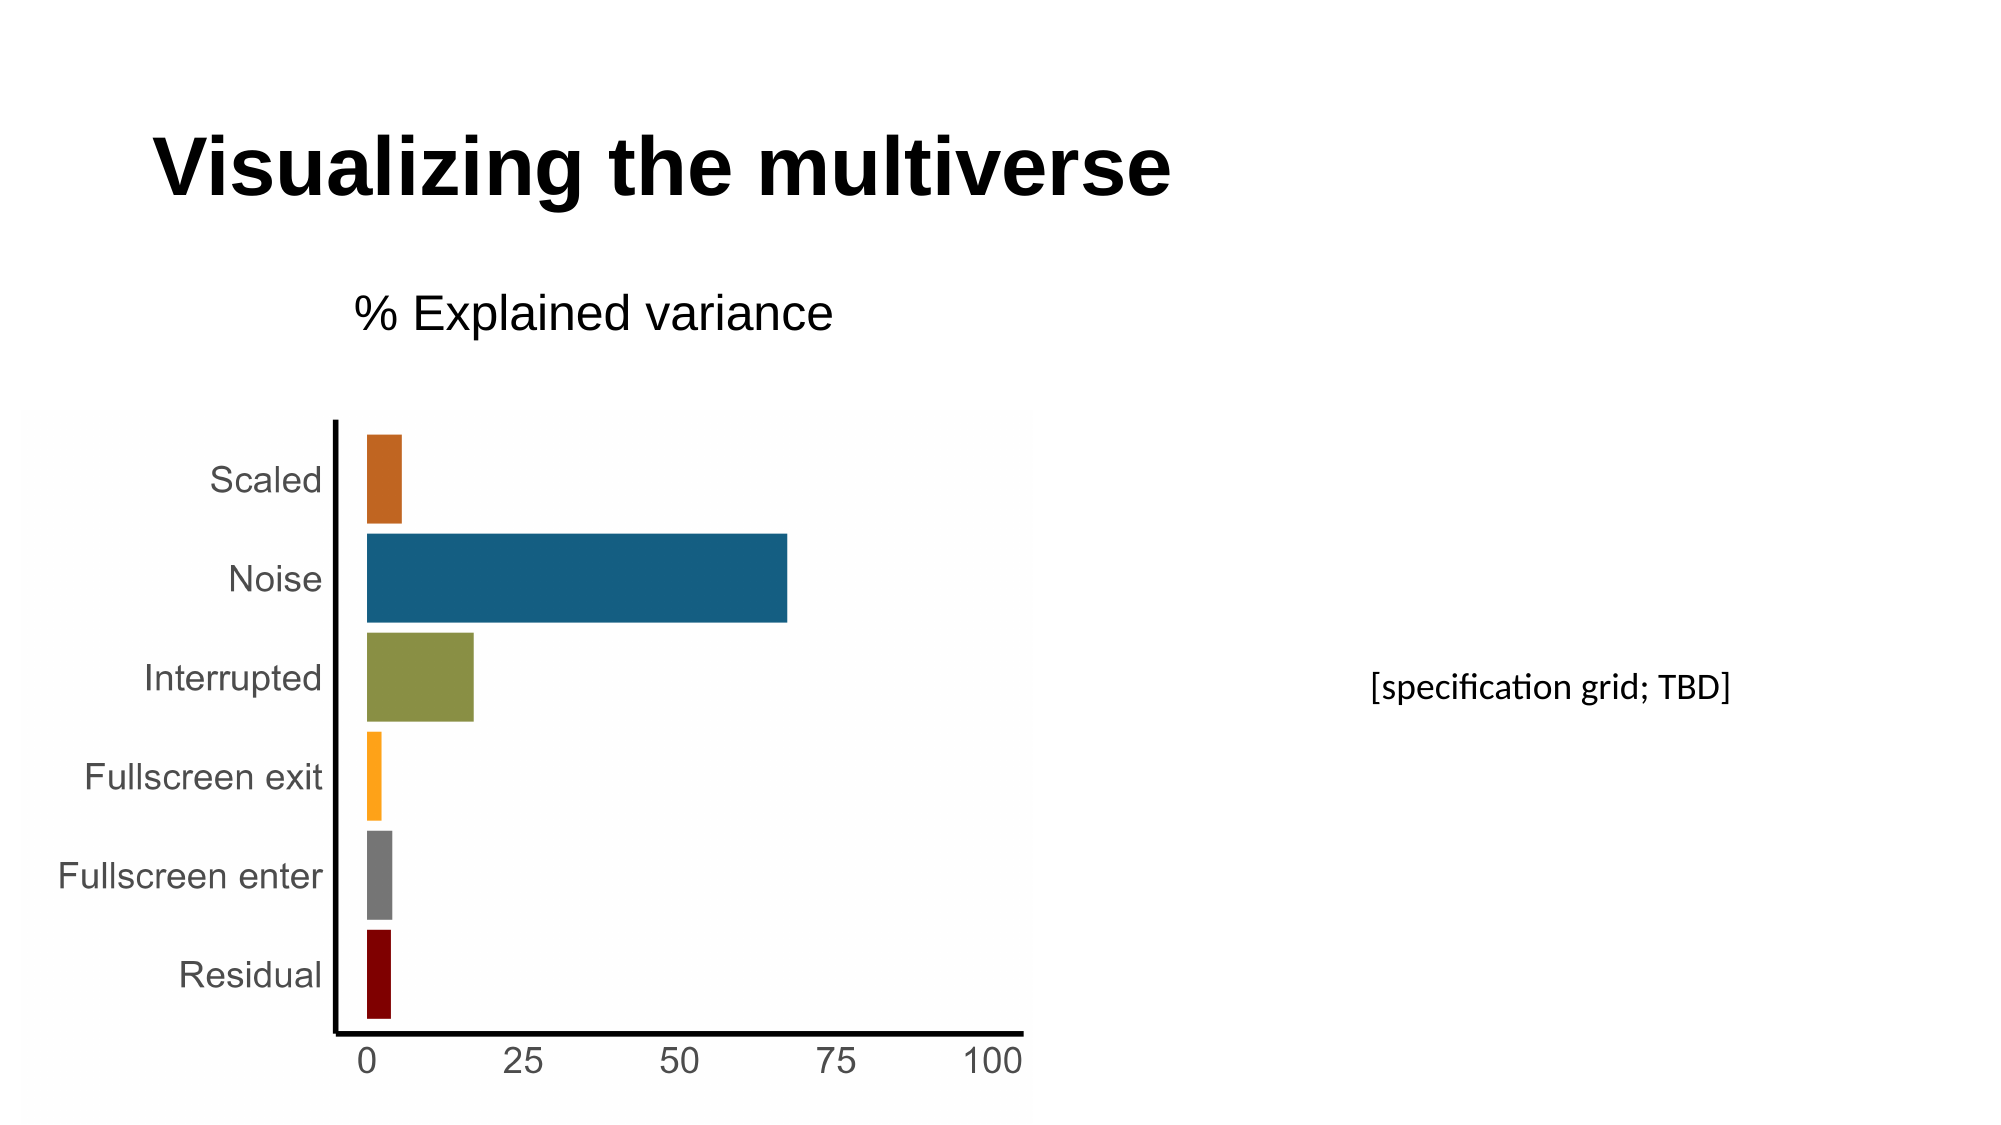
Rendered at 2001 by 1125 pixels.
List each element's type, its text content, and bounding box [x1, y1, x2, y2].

title Visualizing the multiverse [137, 59, 1863, 278]
text_box % Explained variance [337, 278, 851, 381]
picture [21, 410, 1033, 1124]
text_box [specification grid; TBD] [1355, 654, 1747, 715]
